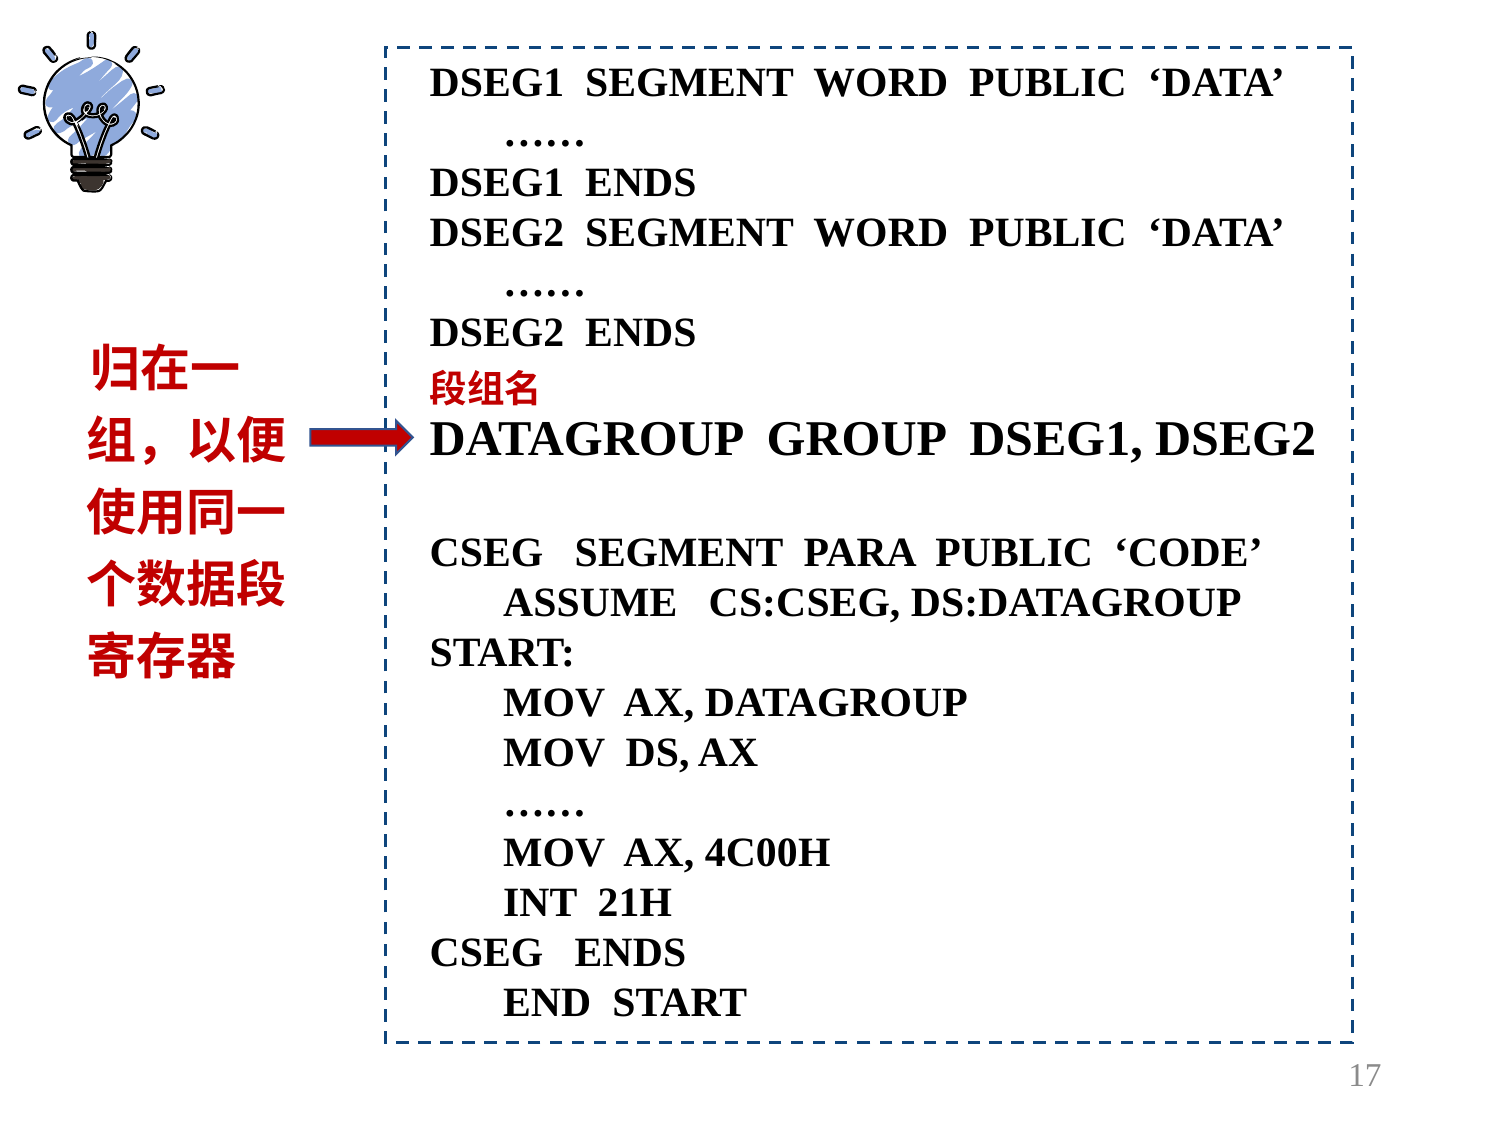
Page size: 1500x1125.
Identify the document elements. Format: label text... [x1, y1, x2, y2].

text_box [385, 47, 1397, 1043]
text_box [309, 428, 385, 447]
text_box 归在一组，以便使用同一个数据段寄存器 [0, 316, 304, 692]
slide_number 17 [1059, 1043, 1397, 1103]
